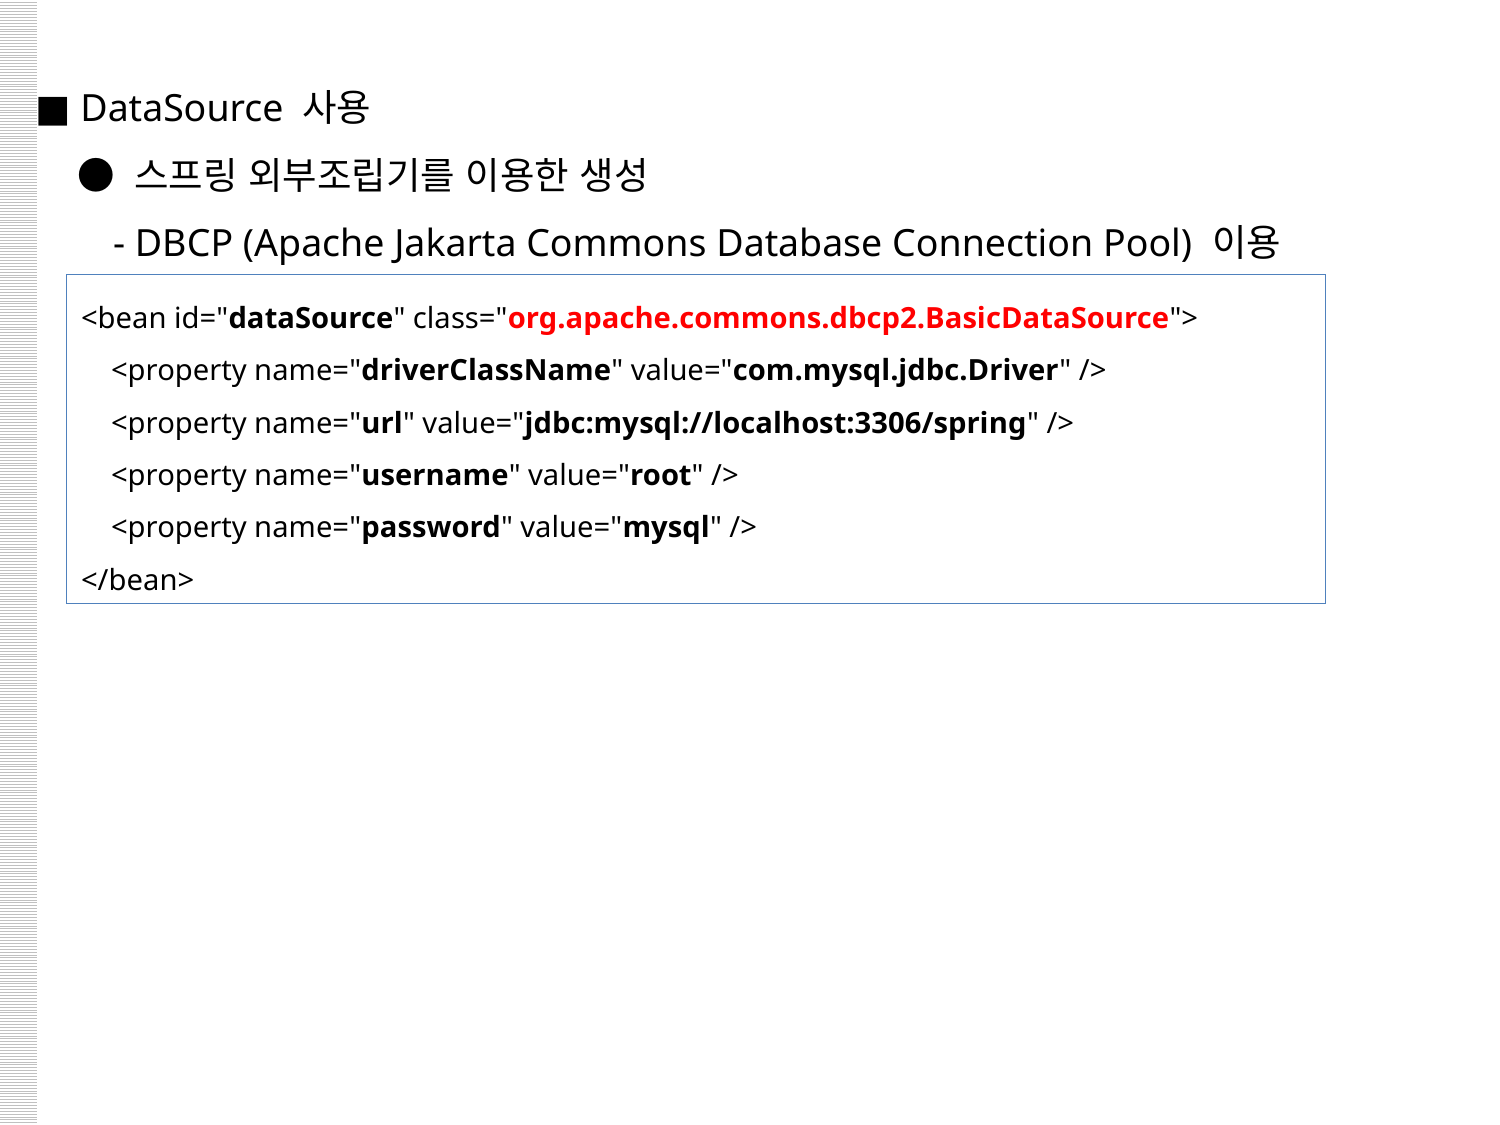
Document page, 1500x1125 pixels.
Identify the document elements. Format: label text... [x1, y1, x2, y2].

text_box ■ DataSource 사용 ● 스프링 외부조립기를 이용한 생성 - DBCP (Apache Jakarta Commons Database Connection Pool) 이용 [20, 54, 1409, 272]
text_box <bean id="dataSource" class="org.apache.commons.dbcp2.BasicDataSource"> <property name="driverClassName" value="com.mysql.jdbc.Driver" /> <property name="url" value="jdbc:mysql://localhost:3306/spring" /> <property name="username" value="root" /> <property name="password" value="mysql" /> </bean> [66, 274, 1326, 604]
